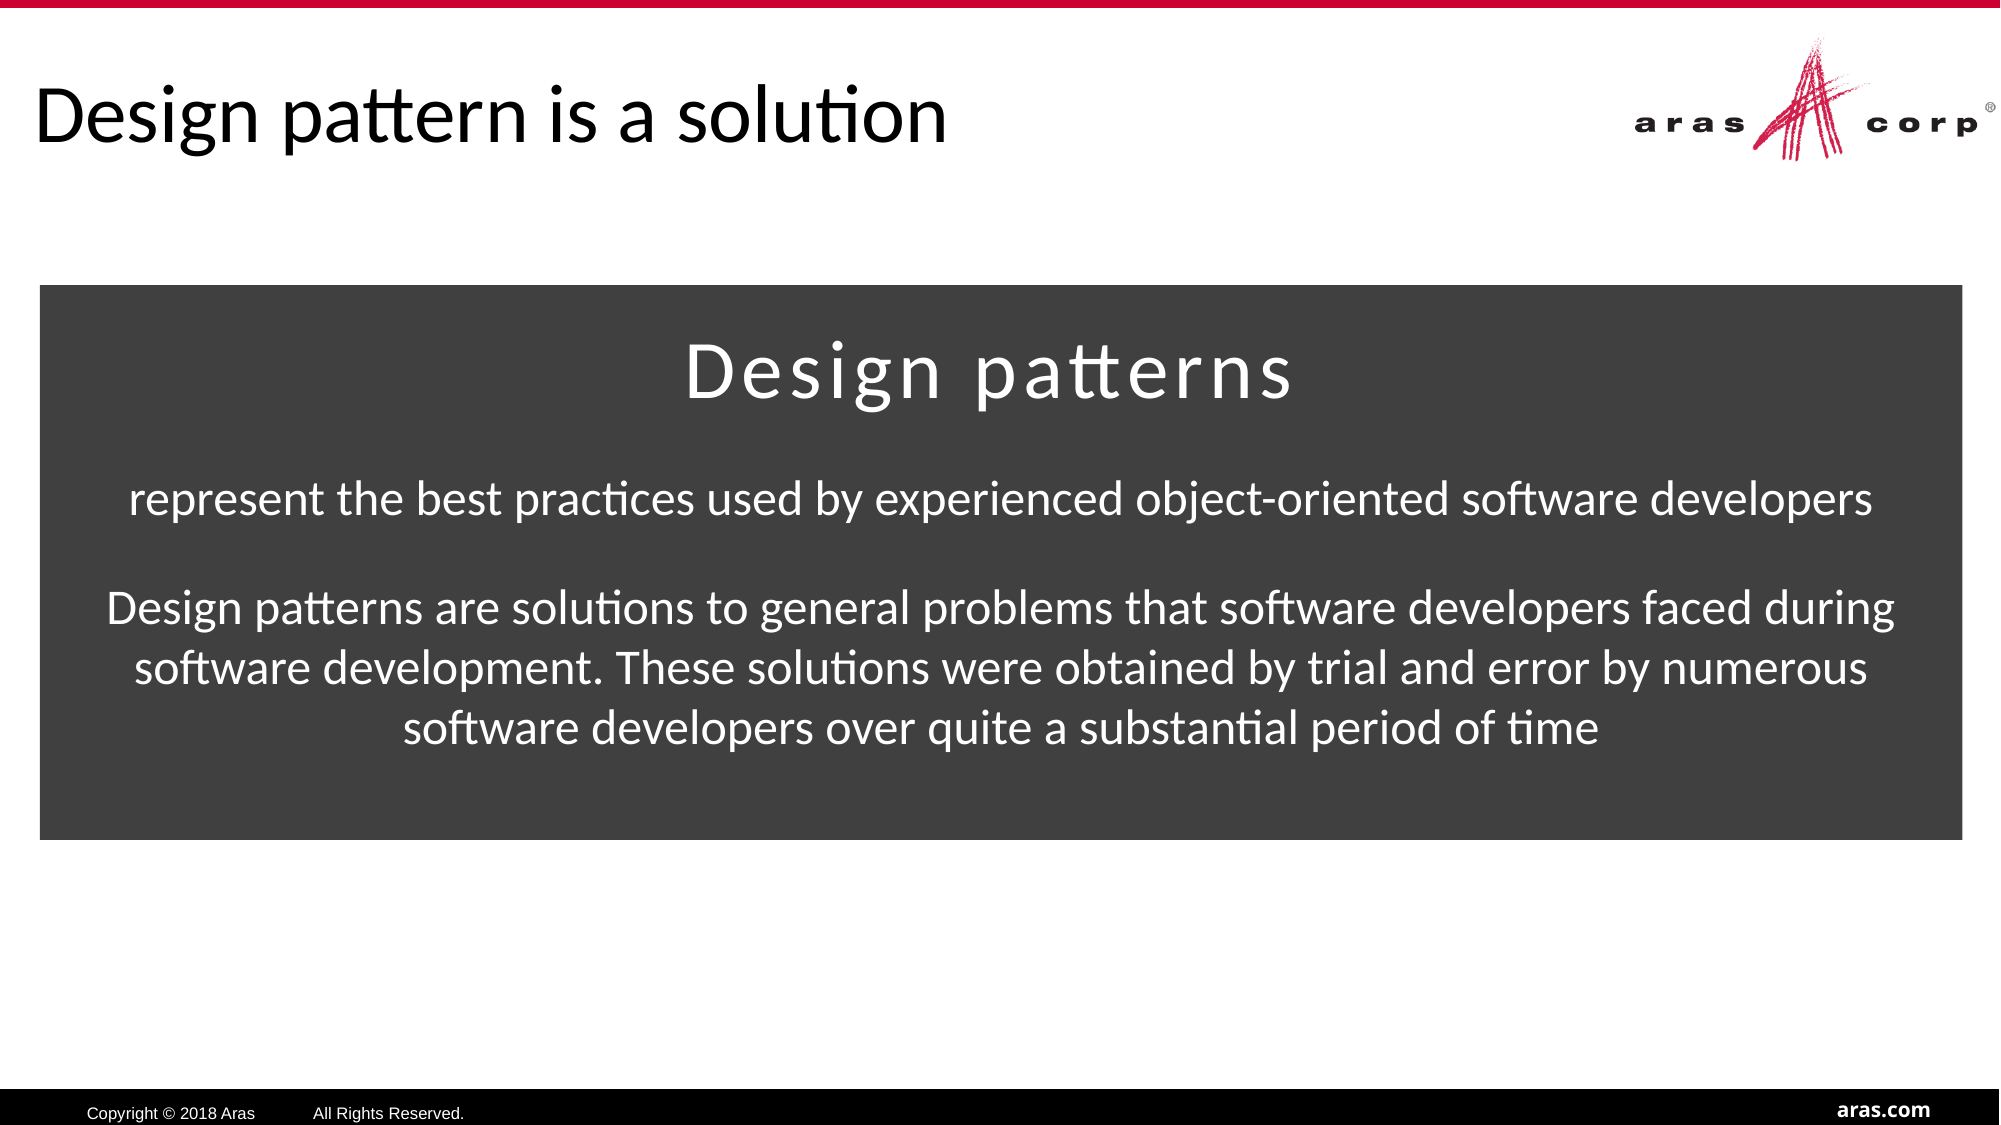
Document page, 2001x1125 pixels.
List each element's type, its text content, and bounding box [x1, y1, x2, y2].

title Design pattern is a solution [19, 30, 1587, 201]
picture [1628, 0, 2001, 196]
list Design patterns represent the best practices used by experienced object-oriented software developers Design patterns are solutions to general problems that software developers faced during software development. These solutions were obtained by trial and error by numerous software developers over quite a substantial period of time [39, 285, 1963, 840]
